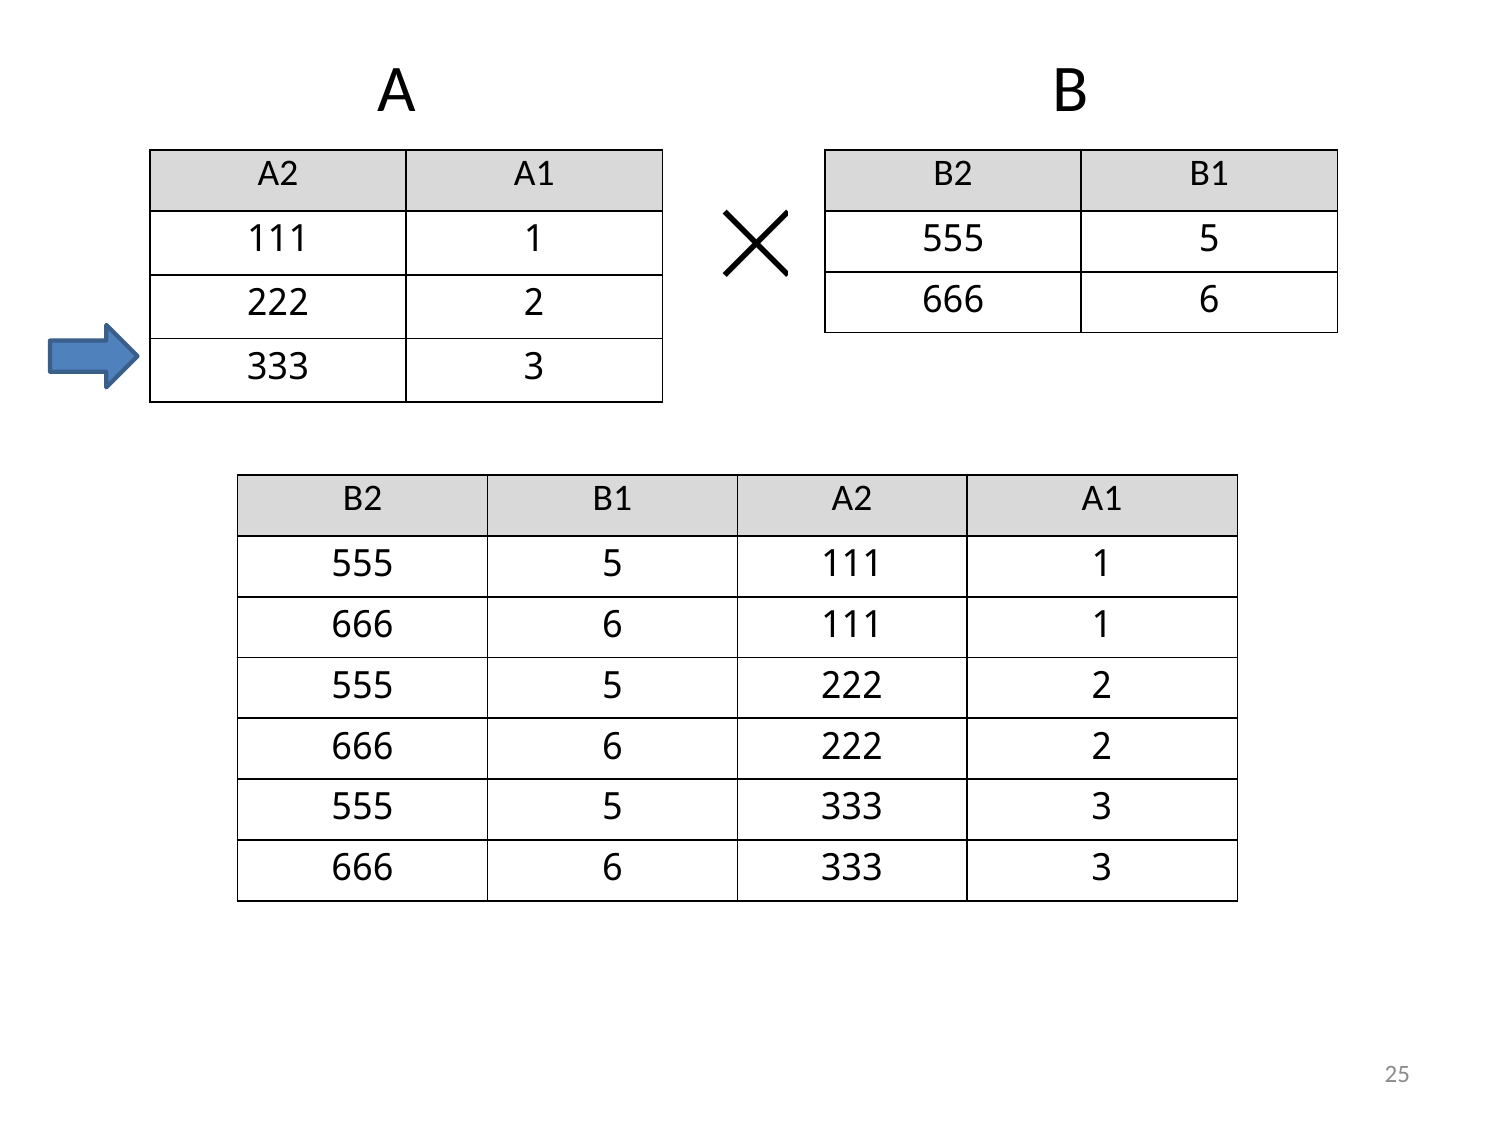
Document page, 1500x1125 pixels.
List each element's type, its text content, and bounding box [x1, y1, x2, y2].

slide_number 25 [1074, 1042, 1425, 1103]
table_cell 222 [738, 658, 966, 717]
table_cell 666 [238, 598, 487, 657]
table_header A2 [738, 476, 966, 535]
table_cell 1 [968, 537, 1237, 596]
table_header B1 [488, 476, 737, 535]
table_header B1 [1082, 151, 1337, 210]
table_cell 666 [238, 719, 487, 778]
table_cell 3 [968, 780, 1237, 839]
table_cell 6 [1082, 273, 1337, 332]
table_cell 5 [488, 658, 737, 717]
text_box [47, 322, 140, 390]
table_cell 6 [488, 841, 737, 900]
table_cell 1 [968, 598, 1237, 657]
table_cell 2 [968, 719, 1237, 778]
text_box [699, 199, 788, 298]
table_header A1 [968, 476, 1237, 535]
table_cell 333 [738, 780, 966, 839]
table_cell 5 [488, 780, 737, 839]
table_cell 555 [238, 780, 487, 839]
table_cell 666 [826, 273, 1080, 332]
table_cell 555 [826, 212, 1080, 271]
table_cell 222 [738, 719, 966, 778]
table_cell 333 [151, 339, 405, 401]
table_cell 5 [1082, 212, 1337, 271]
text_box B [1037, 37, 1125, 133]
table_header A1 [407, 151, 662, 210]
table_cell 111 [738, 537, 966, 596]
table_cell 555 [238, 537, 487, 596]
table_cell 6 [488, 598, 737, 657]
table_cell 3 [407, 339, 662, 401]
table_cell 5 [488, 537, 737, 596]
table_cell 1 [407, 212, 662, 274]
table_cell 3 [968, 841, 1237, 900]
table_cell 333 [738, 841, 966, 900]
table_cell 666 [238, 841, 487, 900]
table_cell 6 [488, 719, 737, 778]
table_header A2 [151, 151, 405, 210]
table_cell 2 [407, 276, 662, 338]
table_header B2 [238, 476, 487, 535]
table_cell 111 [738, 598, 966, 657]
text_box A [362, 37, 450, 133]
table_header B2 [826, 151, 1080, 210]
table_cell 111 [151, 212, 405, 274]
table_cell 222 [151, 276, 405, 338]
table_cell 2 [968, 658, 1237, 717]
table_cell 555 [238, 658, 487, 717]
